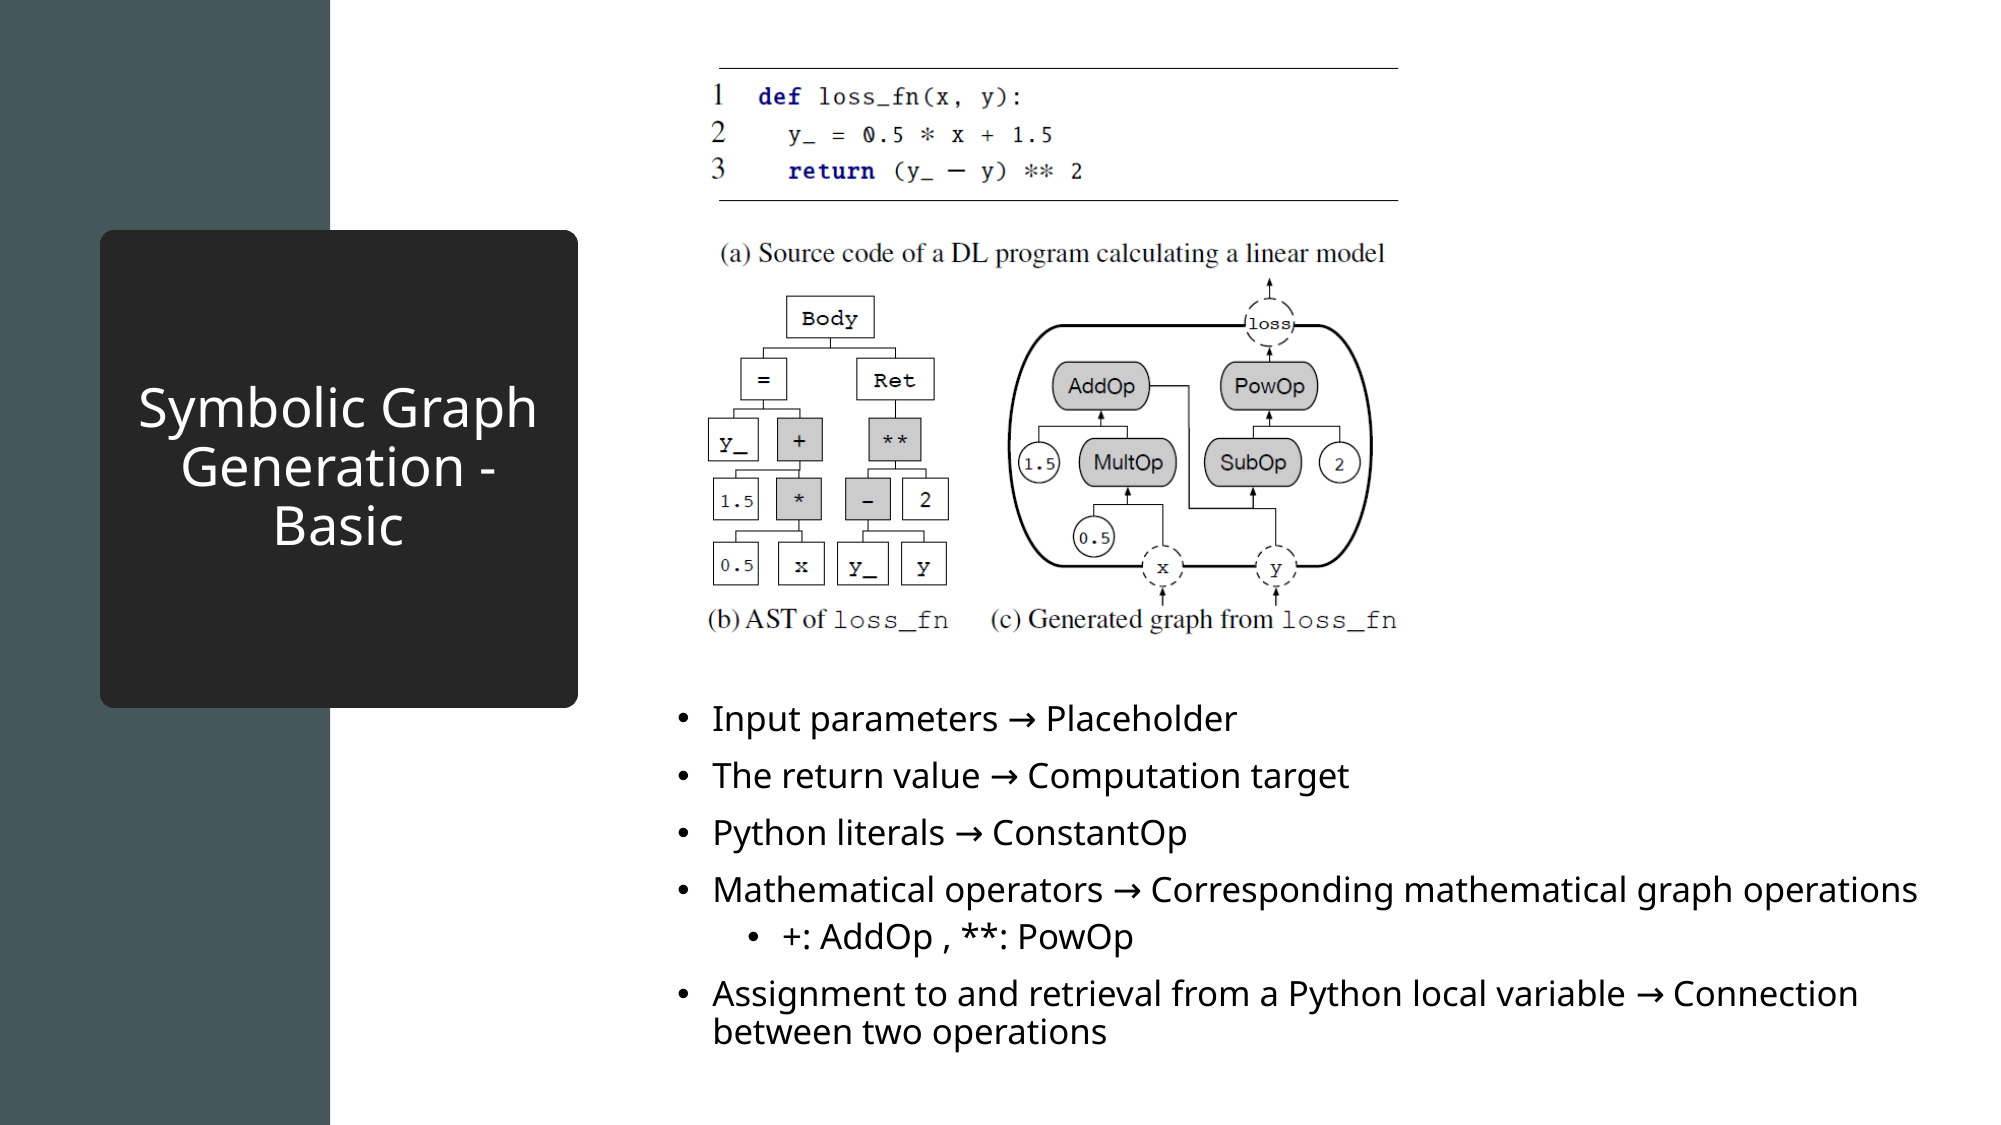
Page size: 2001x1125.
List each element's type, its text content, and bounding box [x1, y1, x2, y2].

picture [677, 27, 1471, 654]
list Input parameters → Placeholder The return value → Computation target Python literals → ConstantOp Mathematical operators → Corresponding mathematical graph operations +: AddOp , **: PowOp Assignment to and retrieval from a Python local variable → Connection between two operations [662, 693, 1941, 1068]
text_box [0, 0, 331, 1125]
title Symbolic Graph Generation - Basic [113, 243, 564, 694]
